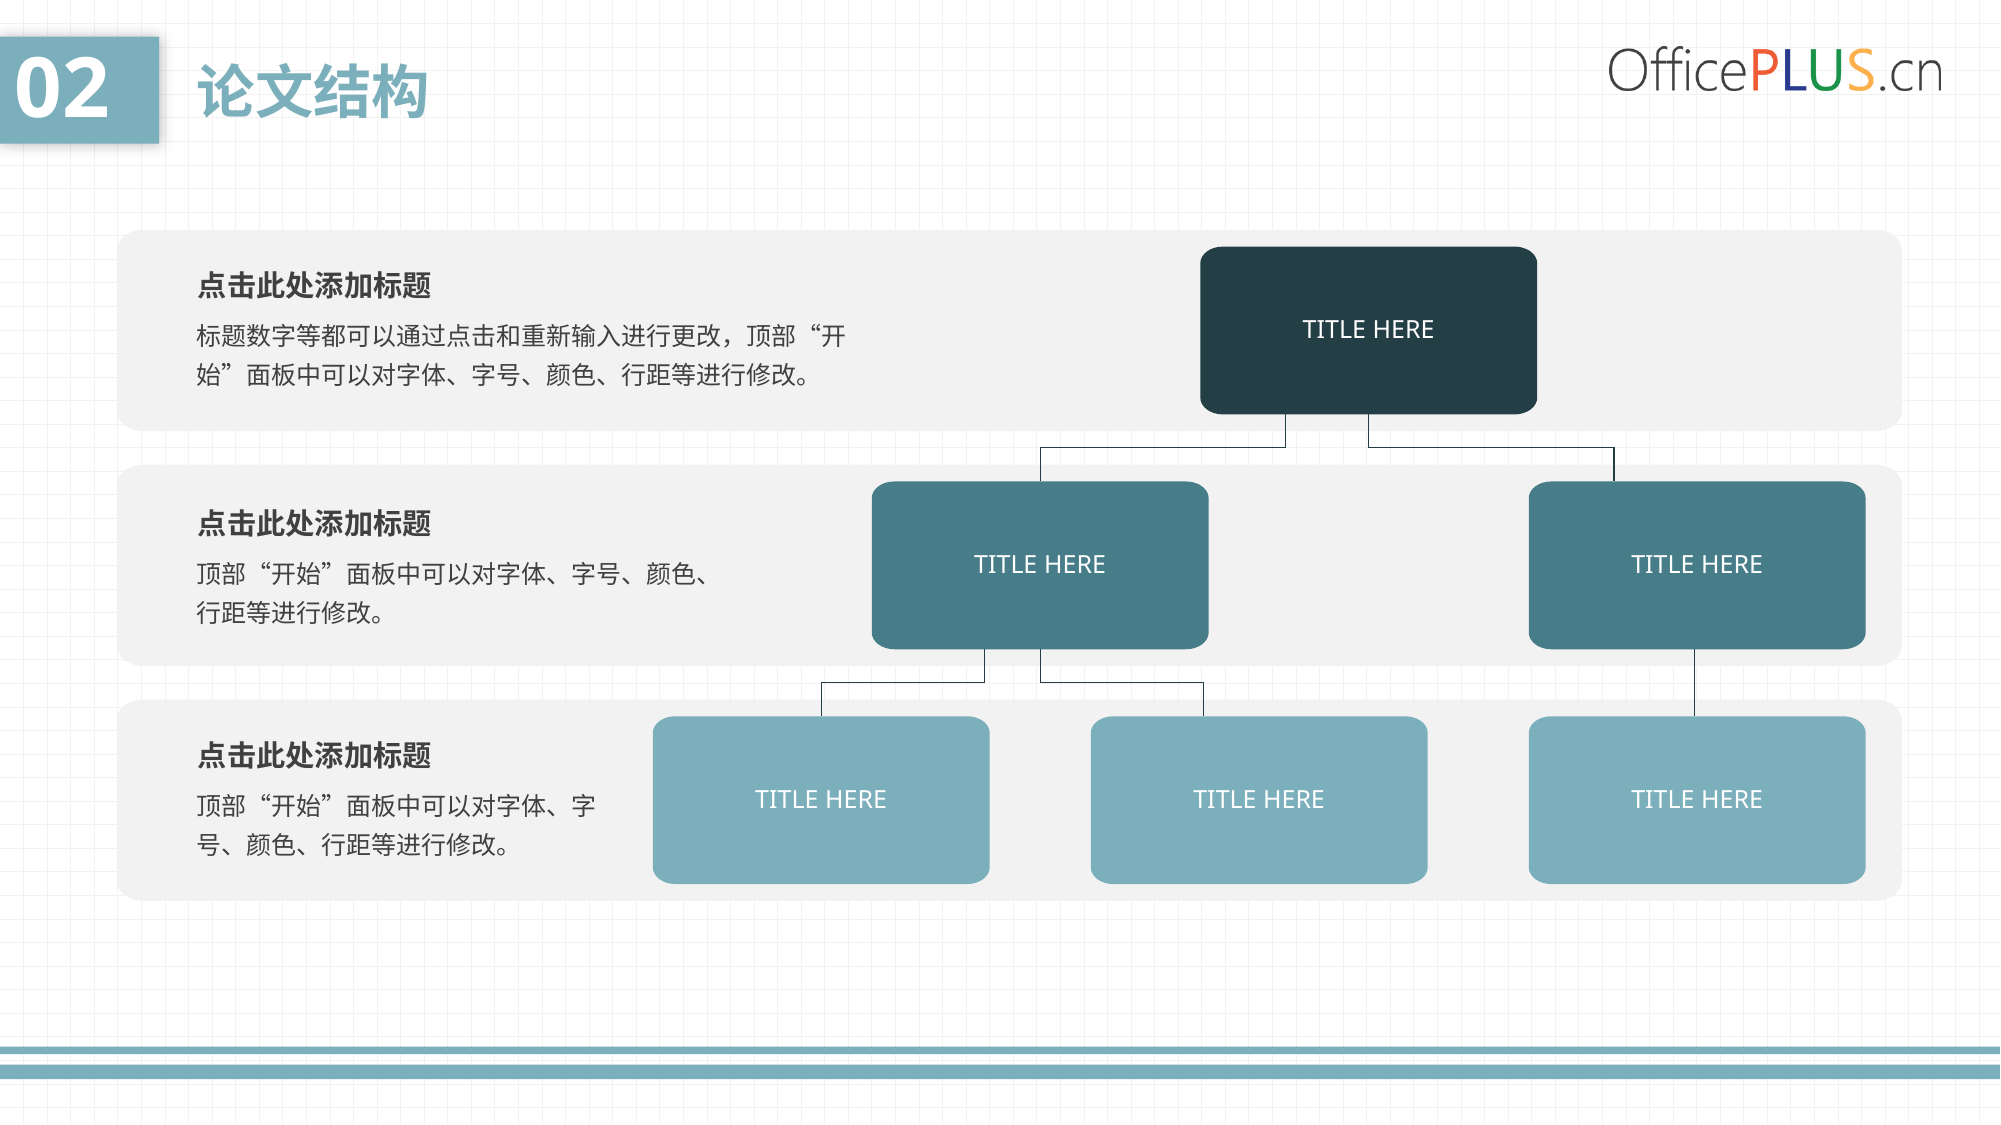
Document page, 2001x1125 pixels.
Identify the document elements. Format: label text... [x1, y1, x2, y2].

text_box [1045, 464, 1694, 667]
text_box [1040, 414, 1286, 481]
text_box TITLE HERE [652, 716, 990, 885]
list 02 [0, 36, 160, 144]
list 论文结构 [182, 36, 1238, 144]
picture [1609, 46, 1941, 91]
text_box TITLE HERE [1528, 716, 1866, 885]
text_box [116, 229, 1902, 432]
text_box 点击此处添加标题 [183, 718, 447, 780]
text_box [1615, 464, 1902, 667]
text_box 顶部“开始”面板中可以对字体、字号、颜色、行距等进行修改。 [182, 542, 736, 636]
text_box TITLE HERE [1200, 246, 1538, 415]
text_box [116, 699, 1902, 901]
text_box TITLE HERE [1528, 481, 1866, 650]
text_box [1368, 414, 1615, 481]
text_box 点击此处添加标题 [183, 249, 447, 310]
text_box 标题数字等都可以通过点击和重新输入进行更改，顶部“开始”面板中可以对字体、字号、颜色、行距等进行修改。 [182, 304, 898, 397]
text_box [1040, 649, 1204, 716]
text_box 顶部“开始”面板中可以对字体、字号、颜色、行距等进行修改。 [182, 773, 617, 867]
text_box [116, 464, 1040, 667]
text_box TITLE HERE [871, 481, 1209, 650]
text_box 点击此处添加标题 [183, 487, 447, 548]
text_box TITLE HERE [1090, 716, 1428, 885]
text_box [821, 649, 985, 716]
